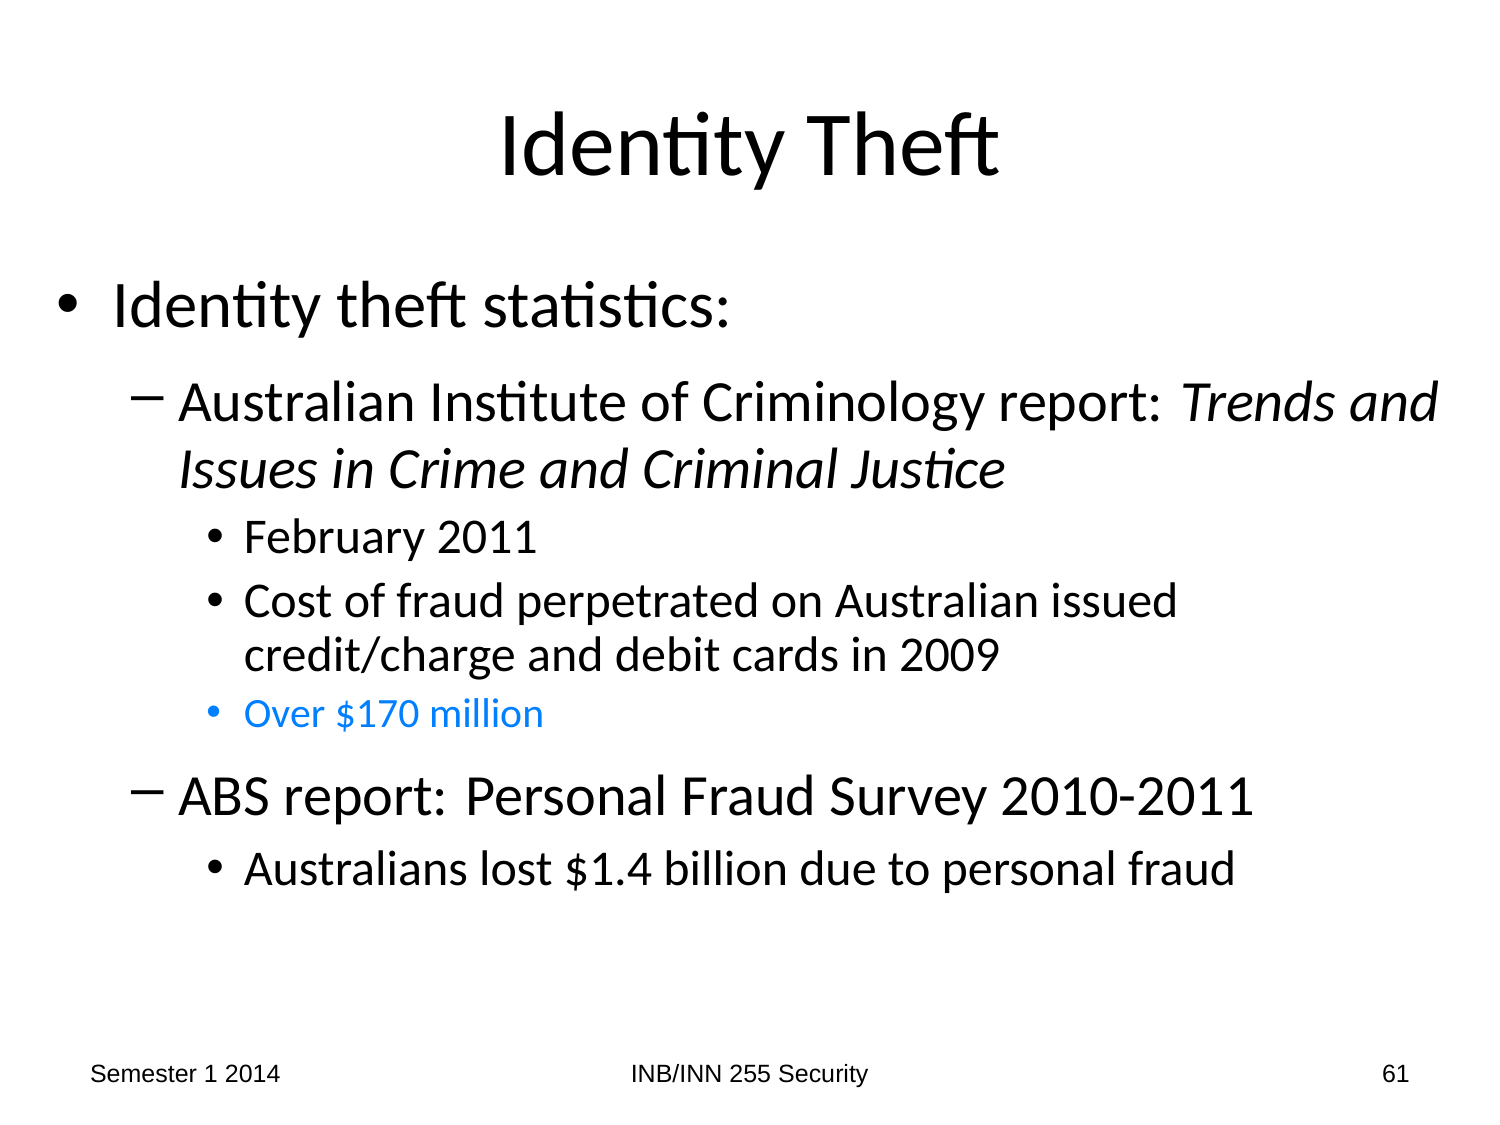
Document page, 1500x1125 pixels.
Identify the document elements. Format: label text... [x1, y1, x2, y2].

list Identity theft statistics: Australian Institute of Criminology report: Trends and Issues in Crime and Criminal Justice February 2011 Cost of fraud perpetrated on Australian issued credit/charge and debit cards in 2009 Over $170 million ABS report: Personal Fraud Survey 2010-2011 Australians lost $1.4 billion due to personal fraud [40, 262, 1460, 1000]
slide_number 61 [1074, 1042, 1425, 1103]
title Identity Theft [74, 44, 1426, 233]
slide_number Semester 1 2014 [75, 1042, 425, 1103]
footer INB/INN 255 Security [512, 1042, 988, 1103]
